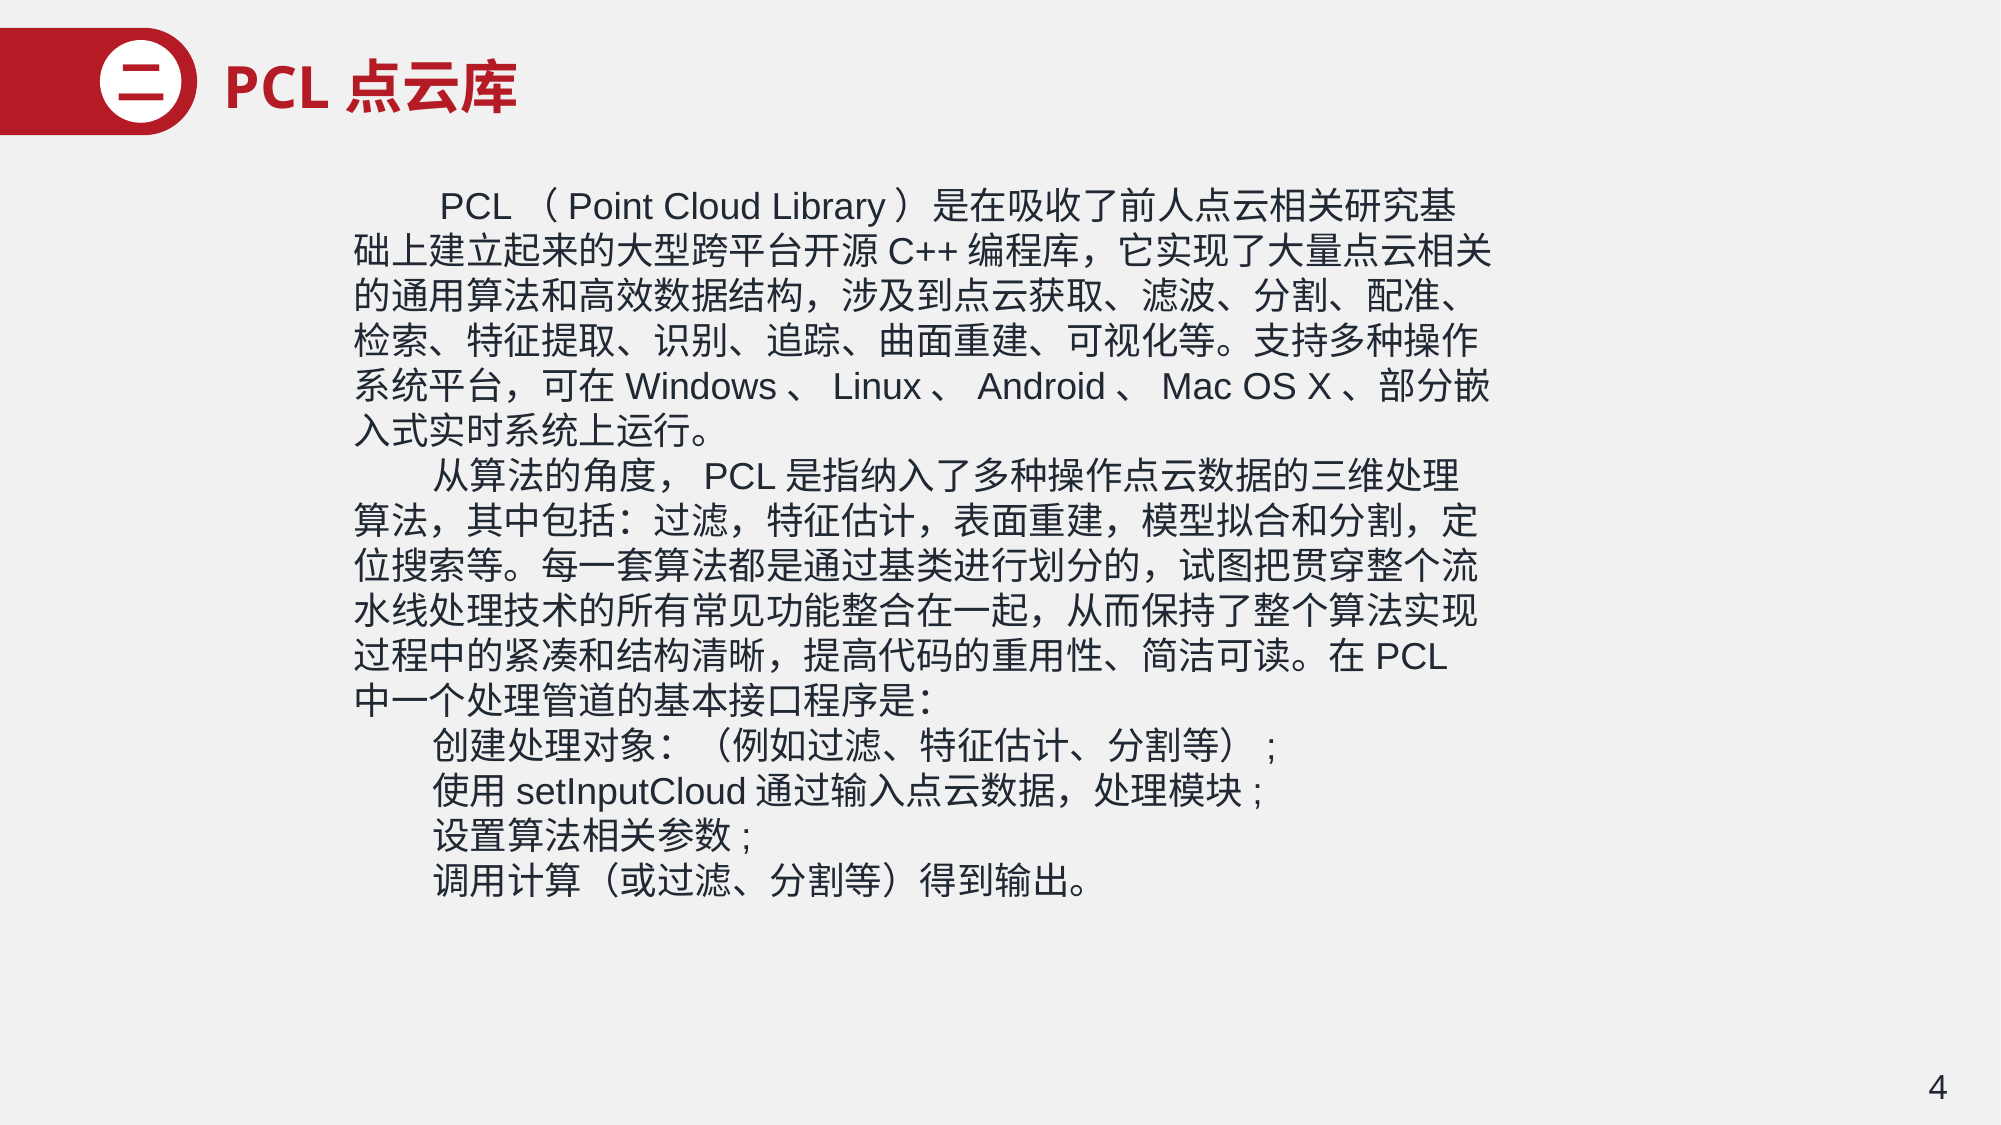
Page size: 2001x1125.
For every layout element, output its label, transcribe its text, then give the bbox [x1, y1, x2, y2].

text_box PCL点云库 [208, 42, 776, 128]
text_box [123, 119, 158, 123]
text_box 二 [101, 43, 181, 119]
text_box [0, 27, 198, 136]
text_box PCL（Point Cloud Library）是在吸收了前人点云相关研究基础上建立起来的大型跨平台开源C++编程库，它实现了大量点云相关的通用算法和高效数据结构，涉及到点云获取、滤波、分割、配准、检索、特征提取、识别、追踪、曲面重建、可视化等。支持多种操作系统平台，可在Windows、Linux、Android、Mac OS X、部分嵌入式实时系统上运行。 从算法的角度，PCL是指纳入了多种操作点云数据的三维处理算法，其中包括：过滤，特征估计，表面重建，模型拟合和分割，定位搜索等。每一套算法都是通过基类进行划分的，试图把贯穿整个流水线处理技术的所有常见功能整合在一起，从而保持了整个算法实现过程中的紧凑和结构清晰，提高代码的重用性、简洁可读。在PCL中一个处理管道的基本接口程序是： 创建处理对象：（例如过滤、特征估计、分割等）; 使用setInputCloud通过输入点云数据，处理模块; 设置算法相关参数; 调用计算（或过滤、分割等）得到输出。 [338, 175, 1509, 955]
text_box [125, 39, 156, 43]
